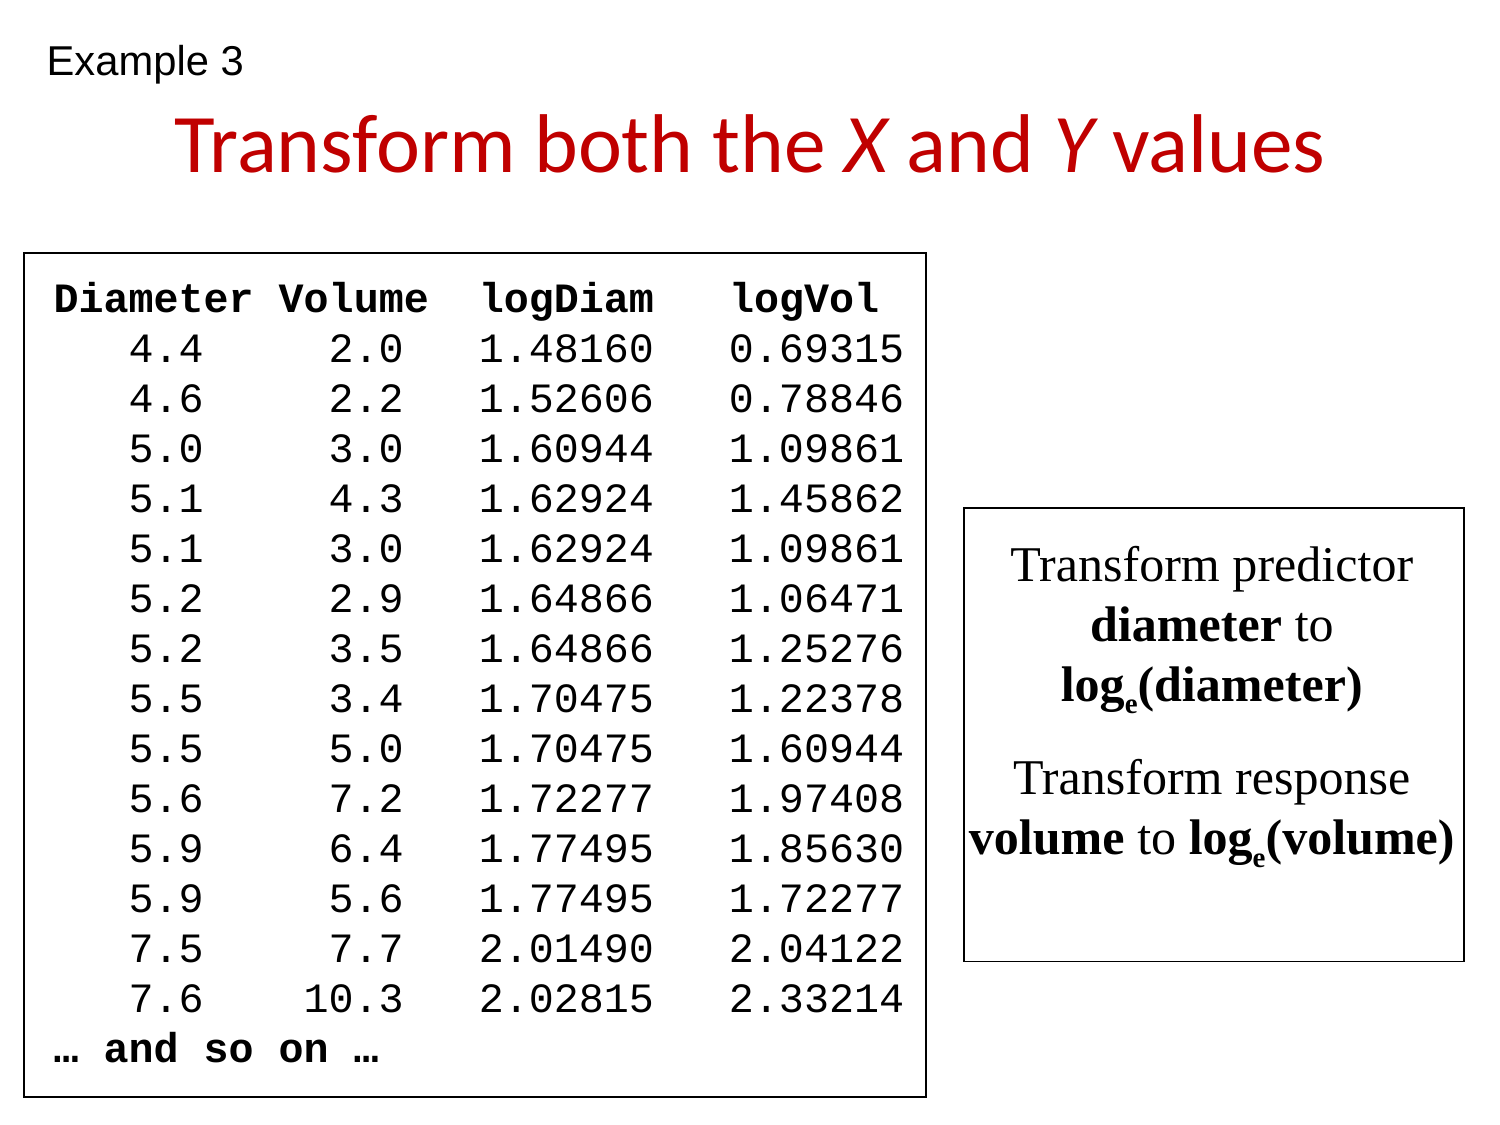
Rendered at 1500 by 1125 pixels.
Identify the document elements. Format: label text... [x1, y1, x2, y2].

text_box [964, 507, 1465, 962]
text_box [24, 253, 927, 1098]
text_box Example 3 [31, 26, 287, 91]
text_box Transform predictor diameter to loge(diameter) Transform response volume to loge(volume) [1465, 523, 1470, 881]
text_box Transform predictor diameter to loge(diameter) Transform response volume to loge(volume) [953, 523, 964, 881]
title Transform both the X and Y values [75, 45, 1425, 233]
